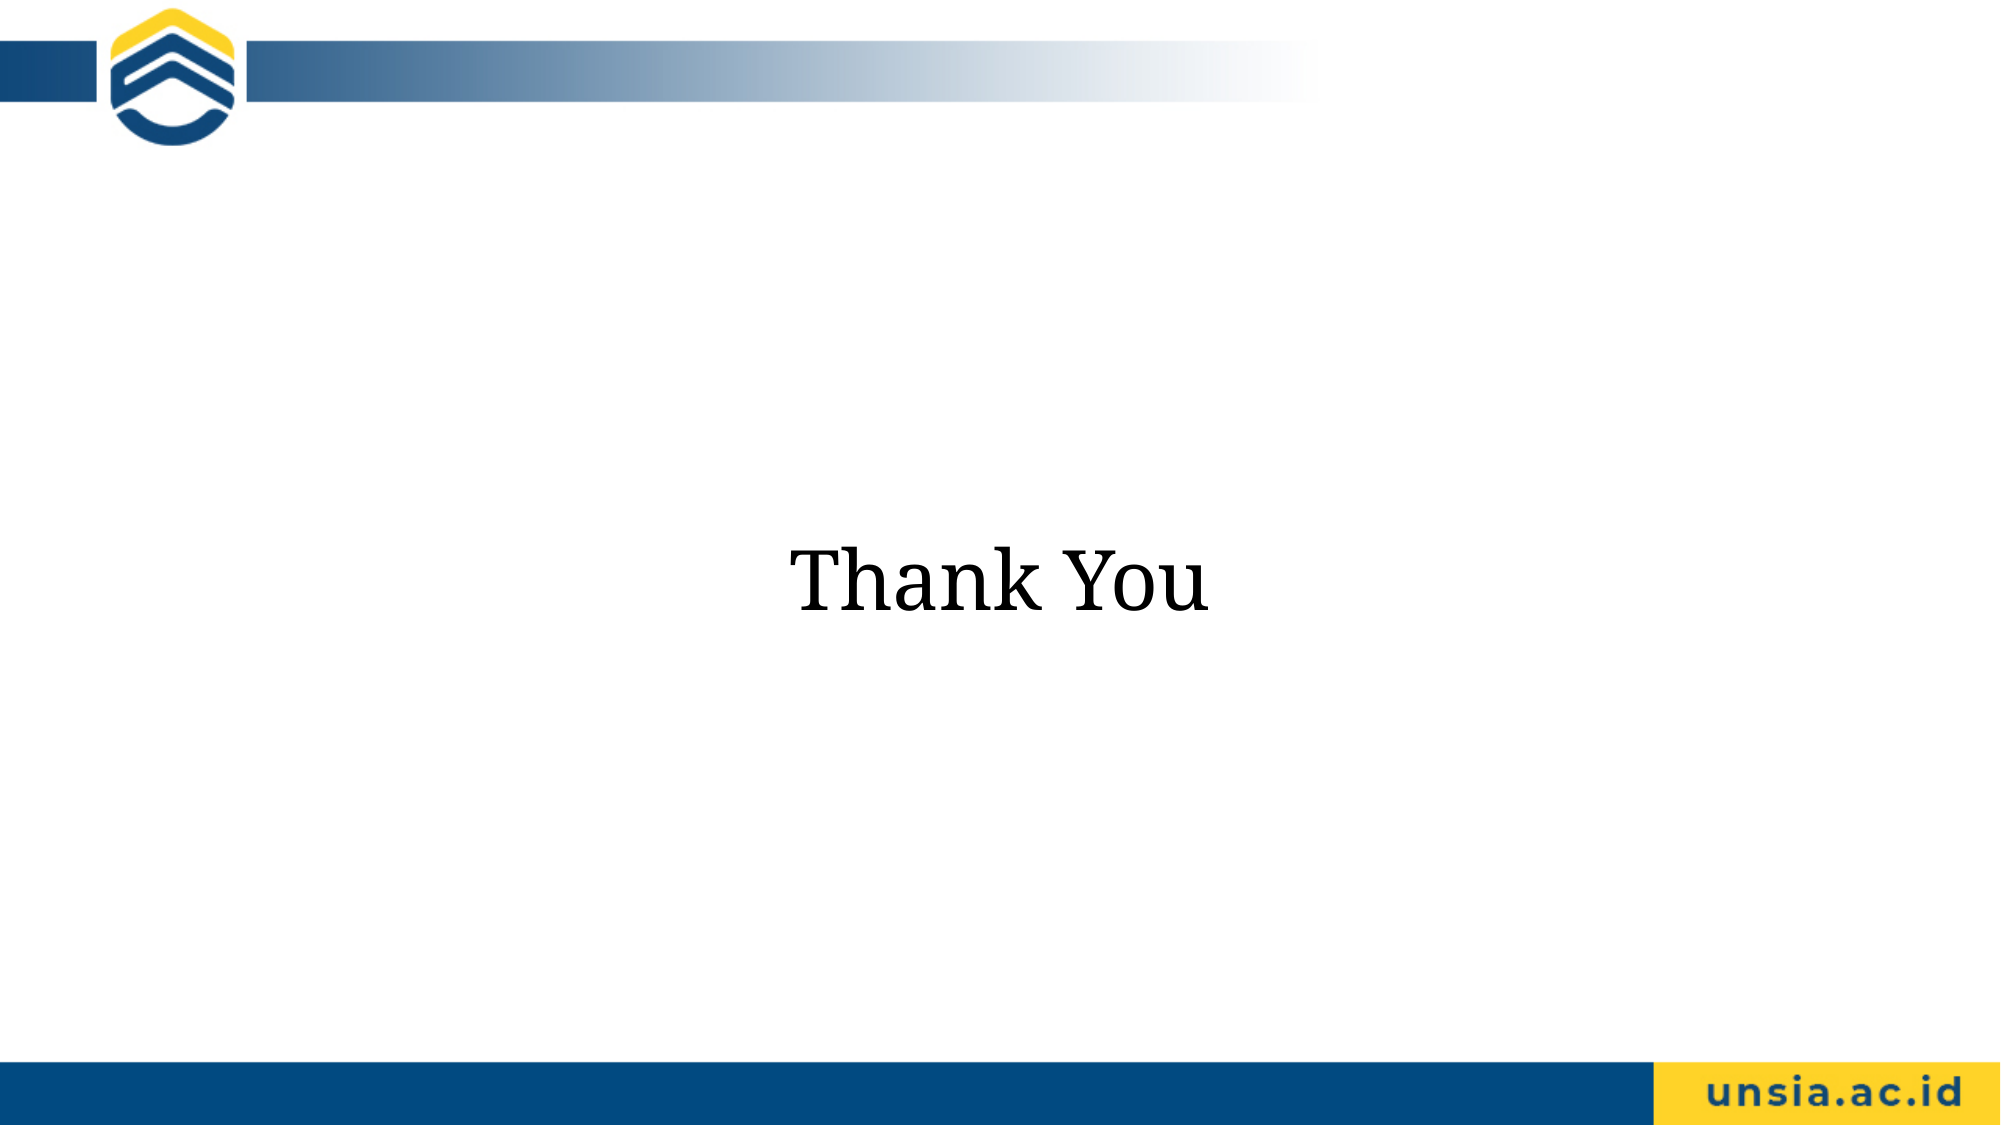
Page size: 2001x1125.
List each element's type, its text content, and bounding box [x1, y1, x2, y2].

list Thank You [137, 299, 1863, 1014]
picture [0, 0, 2001, 1125]
